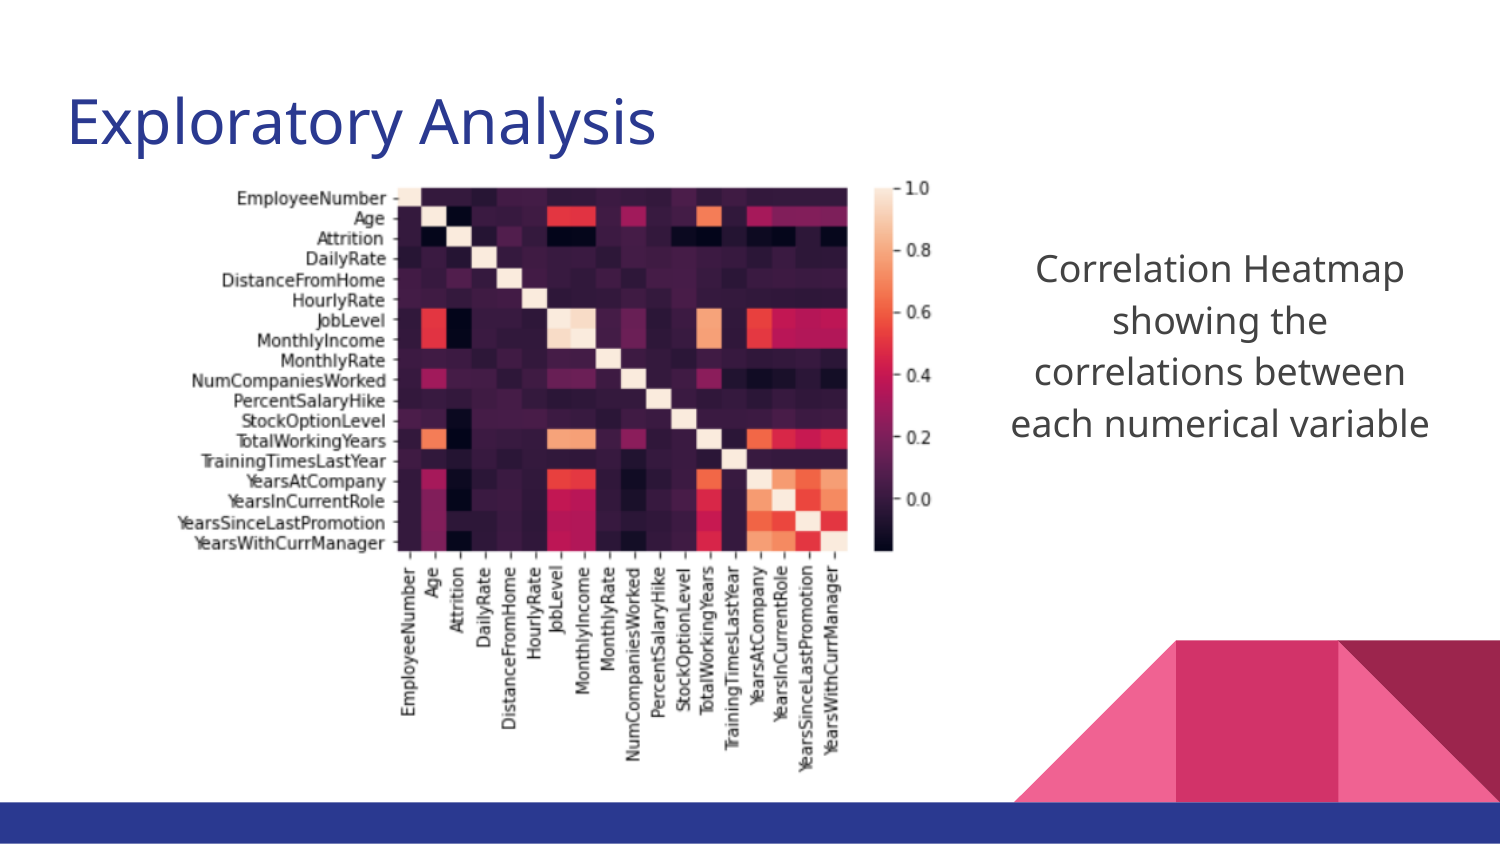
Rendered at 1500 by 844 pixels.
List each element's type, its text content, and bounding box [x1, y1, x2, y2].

title Exploratory Analysis [51, 67, 1449, 167]
picture [166, 171, 942, 781]
list Correlation Heatmap showing the correlations between each numerical variable [992, 223, 1449, 621]
